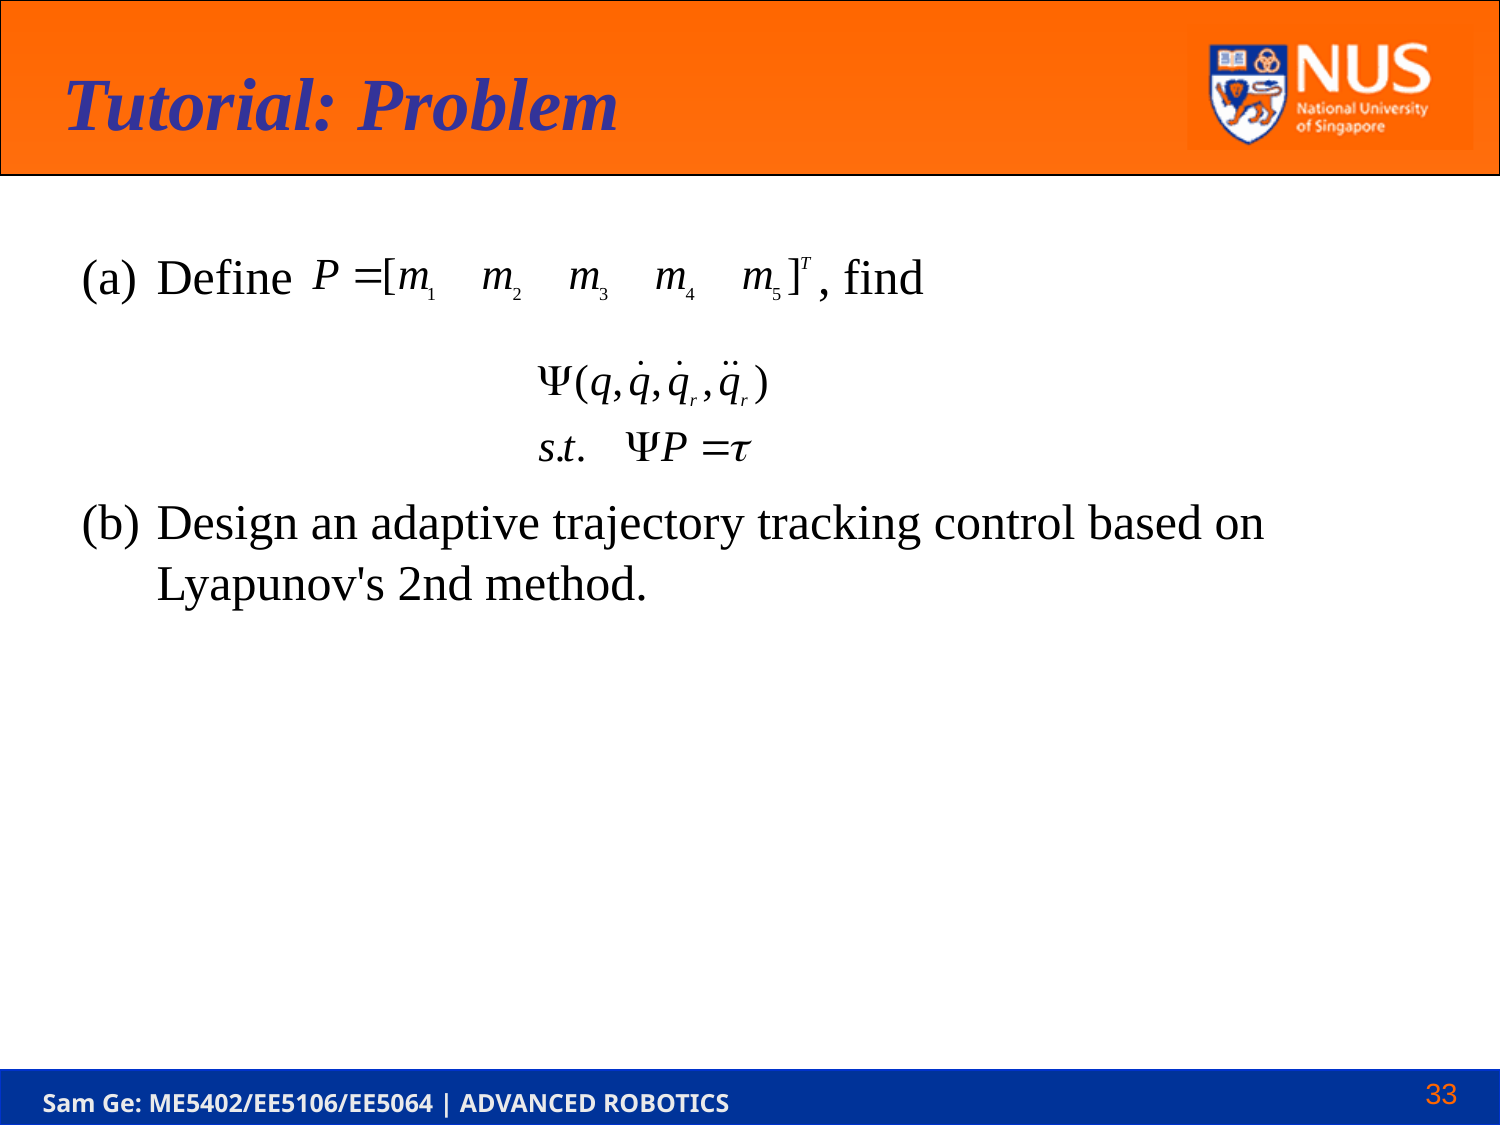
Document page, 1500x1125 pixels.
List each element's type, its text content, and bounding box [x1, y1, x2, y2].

slide_number 33 [1122, 1067, 1474, 1125]
picture [1187, 24, 1474, 150]
list Define , find Design an adaptive trajectory tracking control based on Lyapunov's 2nd method. [66, 237, 1417, 980]
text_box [304, 244, 822, 312]
title Tutorial: Problem [47, 50, 1021, 151]
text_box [530, 350, 775, 483]
